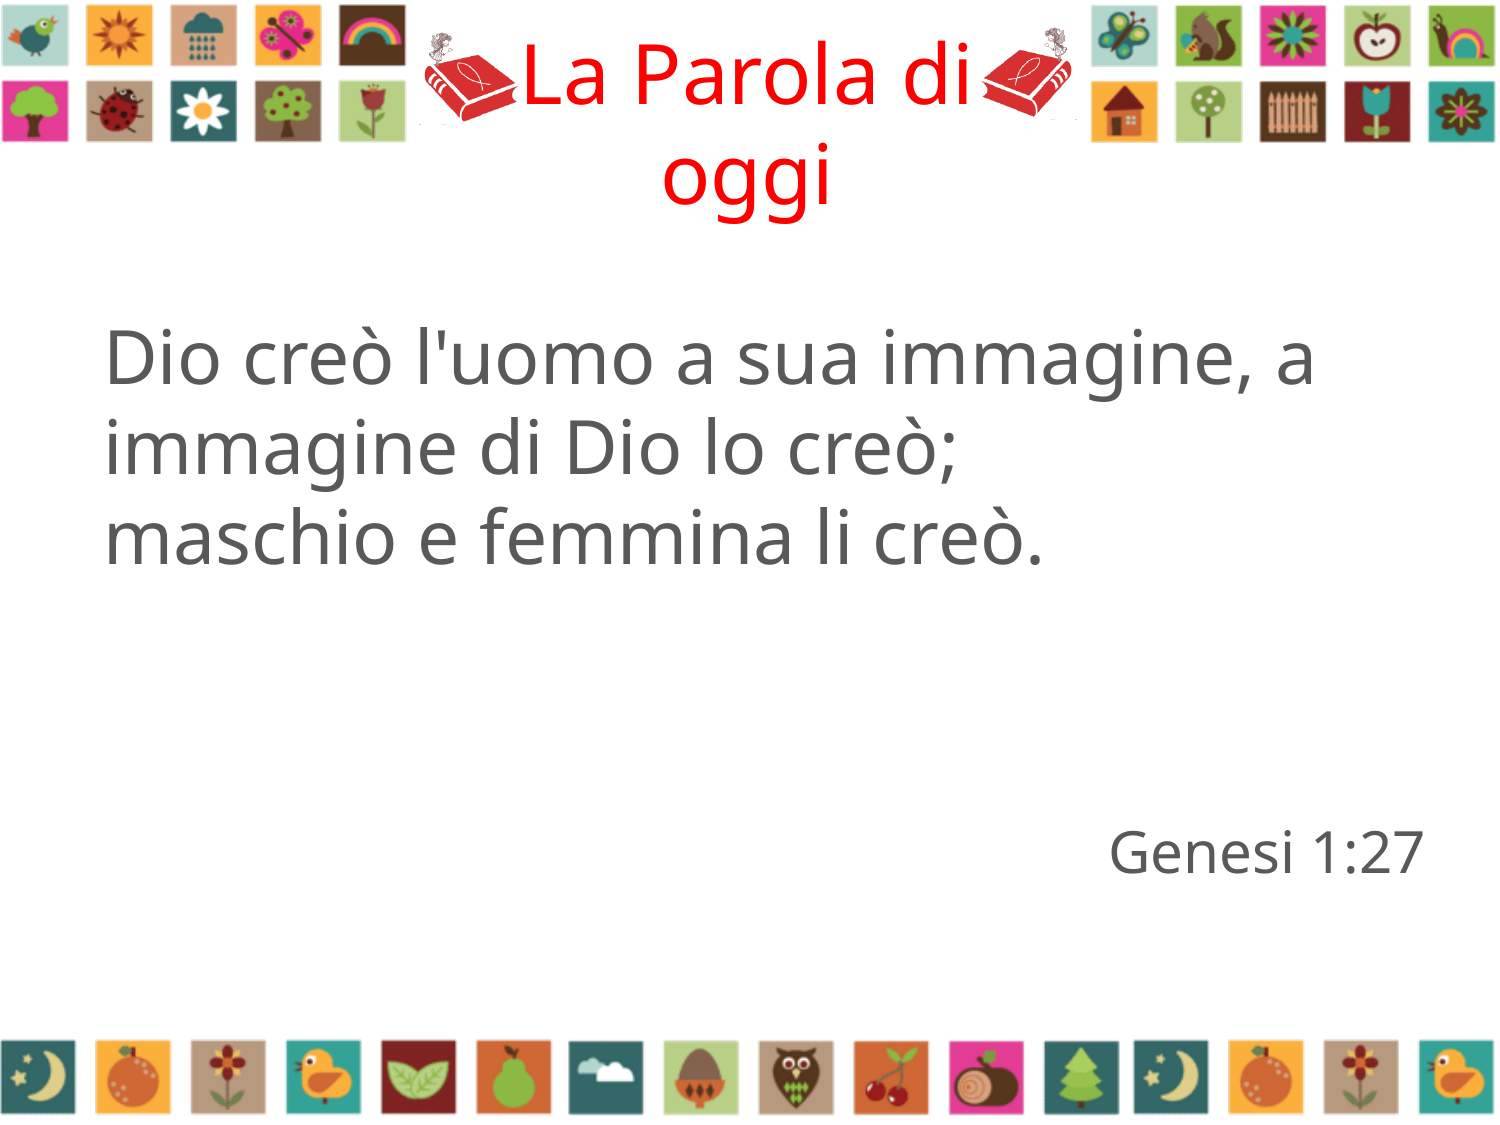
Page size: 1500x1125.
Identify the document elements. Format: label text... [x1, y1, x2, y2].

picture [0, 3, 550, 150]
text_box Dio creò l'uomo a sua immagine, a immagine di Dio lo creò; maschio e femmina li creò. [88, 302, 1436, 588]
picture [950, 3, 1500, 150]
text_box Genesi 1:27 [808, 807, 1441, 893]
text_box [0, 1028, 1500, 1118]
text_box La Parola di oggi [414, 13, 1080, 229]
